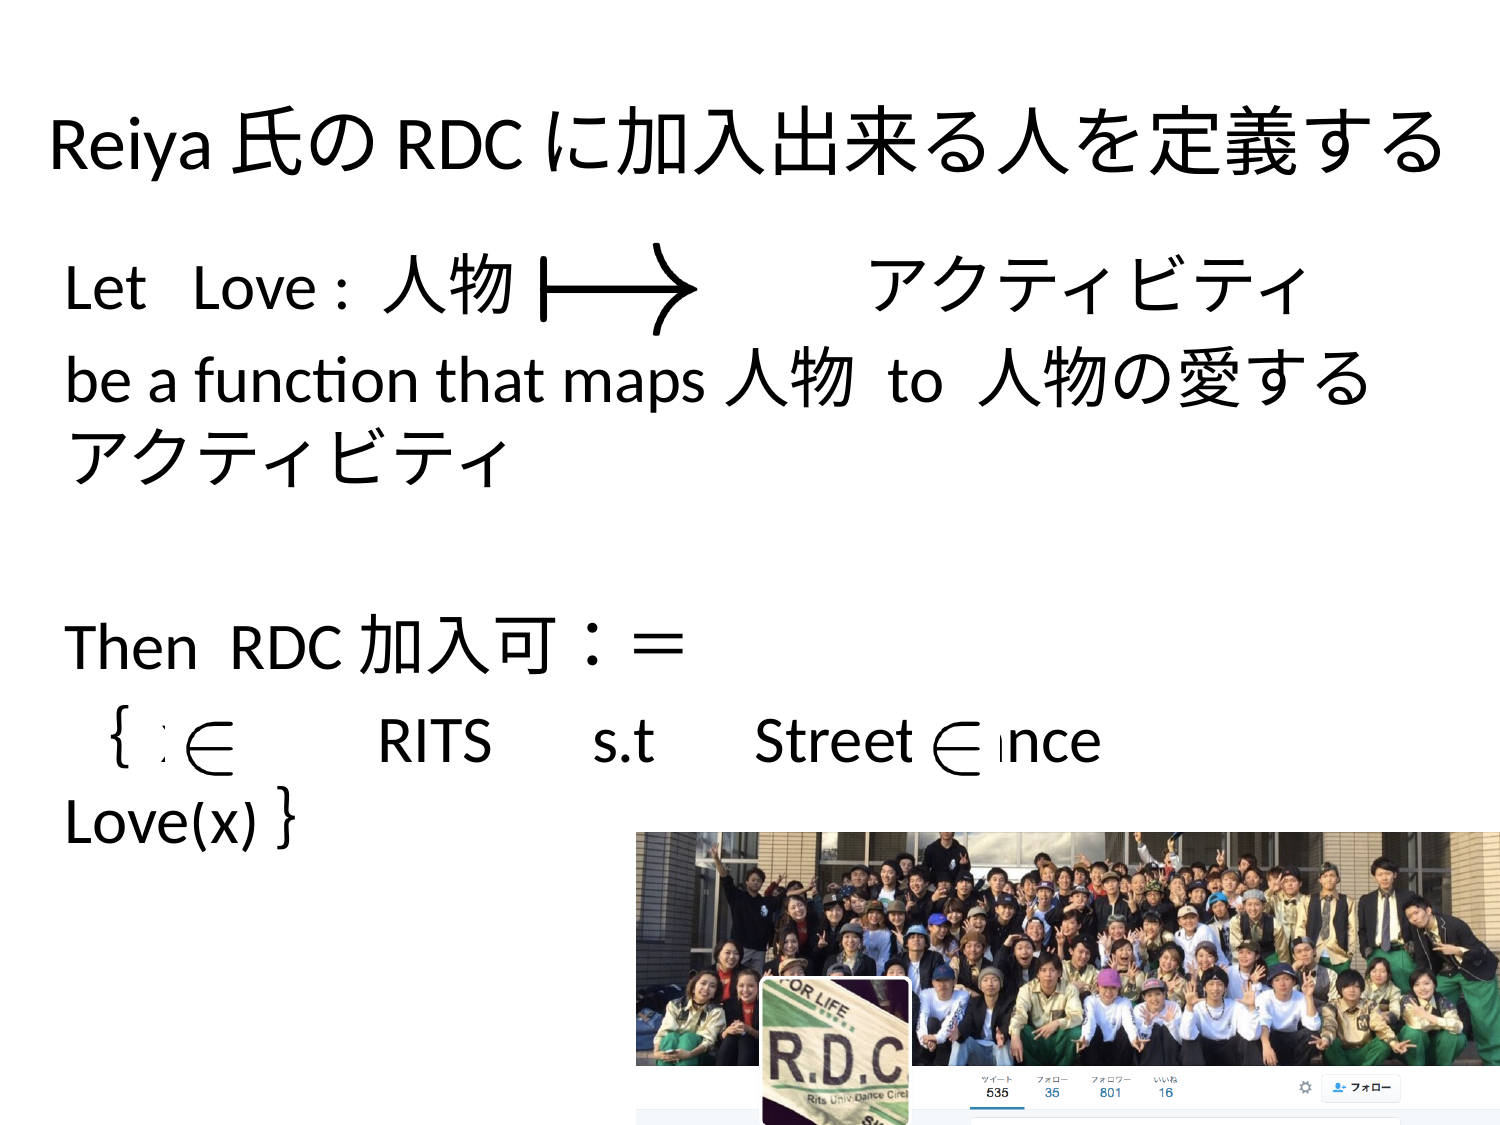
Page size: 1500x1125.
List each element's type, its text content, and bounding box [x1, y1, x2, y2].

list Let Love : 人物 アクティビティ be a function that maps人物 to 人物の愛するアクティビティ Then RDC加入可：＝ ｛ ｘ RITS s.t Street Dance Love(x)｝ [49, 234, 1400, 978]
picture [520, 204, 709, 349]
picture [911, 691, 1000, 802]
picture [165, 691, 254, 802]
title Reiya氏のRDCに加入出来る人を定義する [0, 45, 1500, 233]
picture [635, 832, 1500, 1125]
